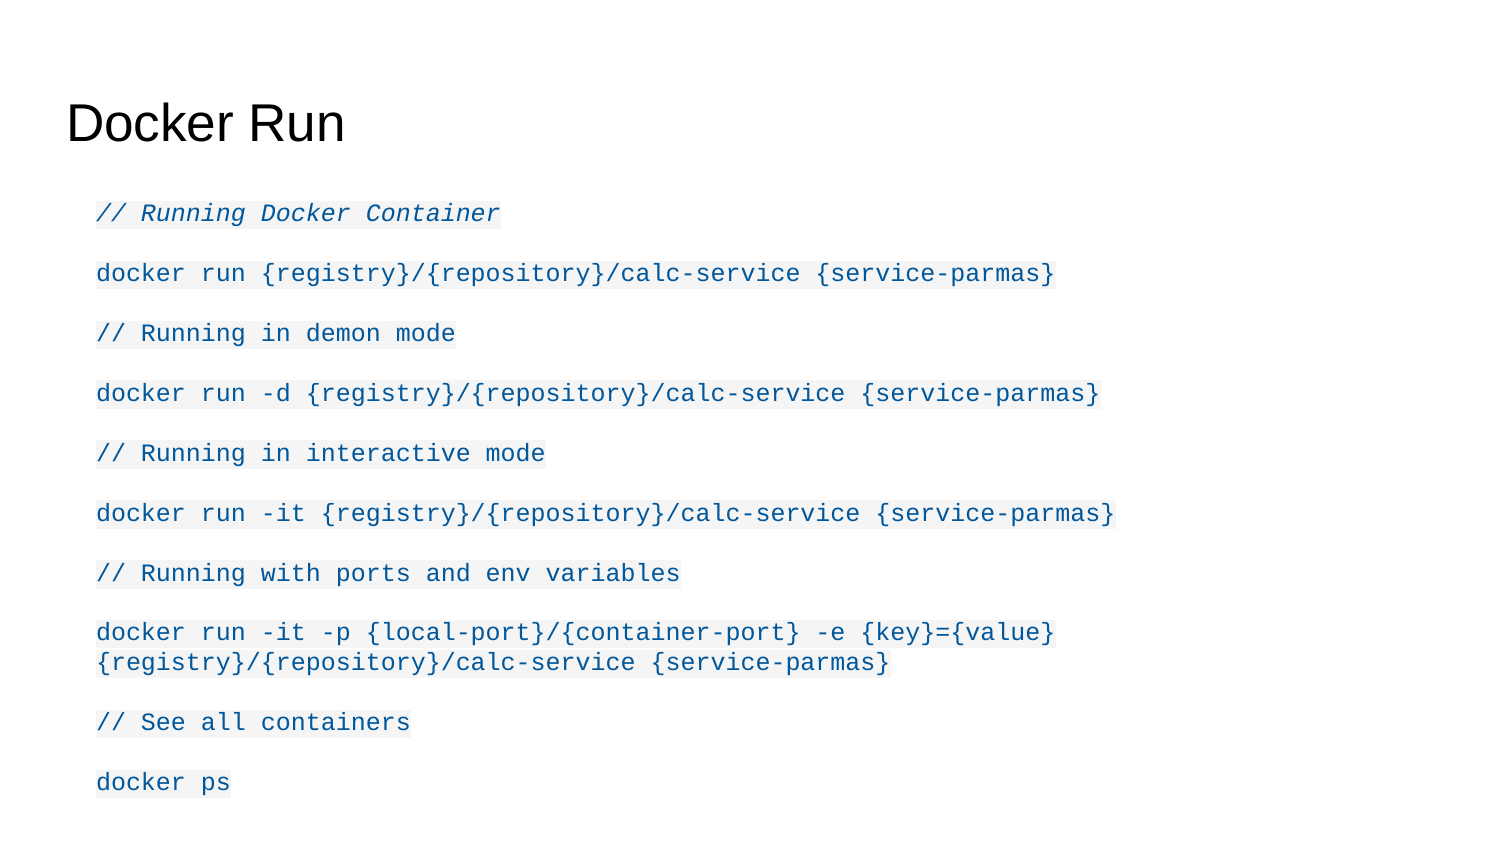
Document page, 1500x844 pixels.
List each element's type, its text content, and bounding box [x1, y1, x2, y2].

title Docker Run [51, 72, 1449, 167]
text_box // Running Docker Container docker run {registry}/{repository}/calc-service {service-parmas} // Running in demon mode docker run -d {registry}/{repository}/calc-service {service-parmas} // Running in interactive mode docker run -it {registry}/{repository}/calc-service {service-parmas} // Running with ports and env variables docker run -it -p {local-port}/{container-port} -e {key}={value} {registry}/{repository}/calc-service {service-parmas} // See all containers docker ps [81, 181, 1463, 841]
